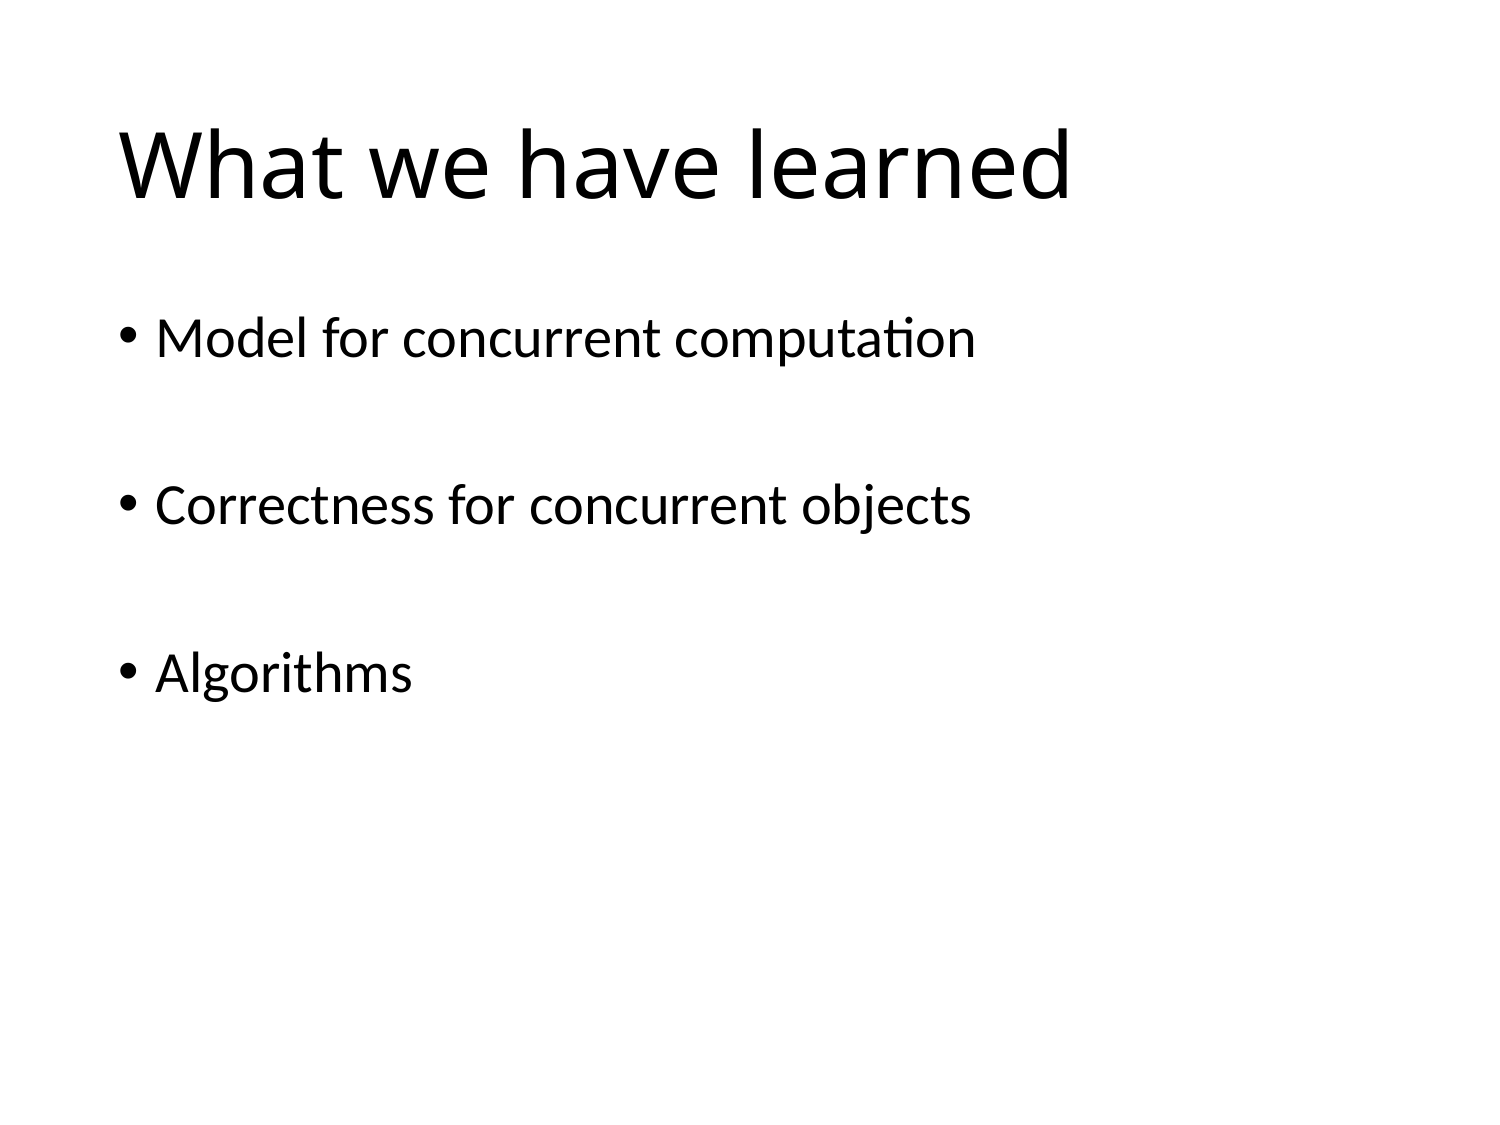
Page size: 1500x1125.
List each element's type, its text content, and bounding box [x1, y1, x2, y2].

title What we have learned [103, 59, 1397, 278]
list Model for concurrent computation Correctness for concurrent objects Algorithms [103, 299, 1397, 1014]
